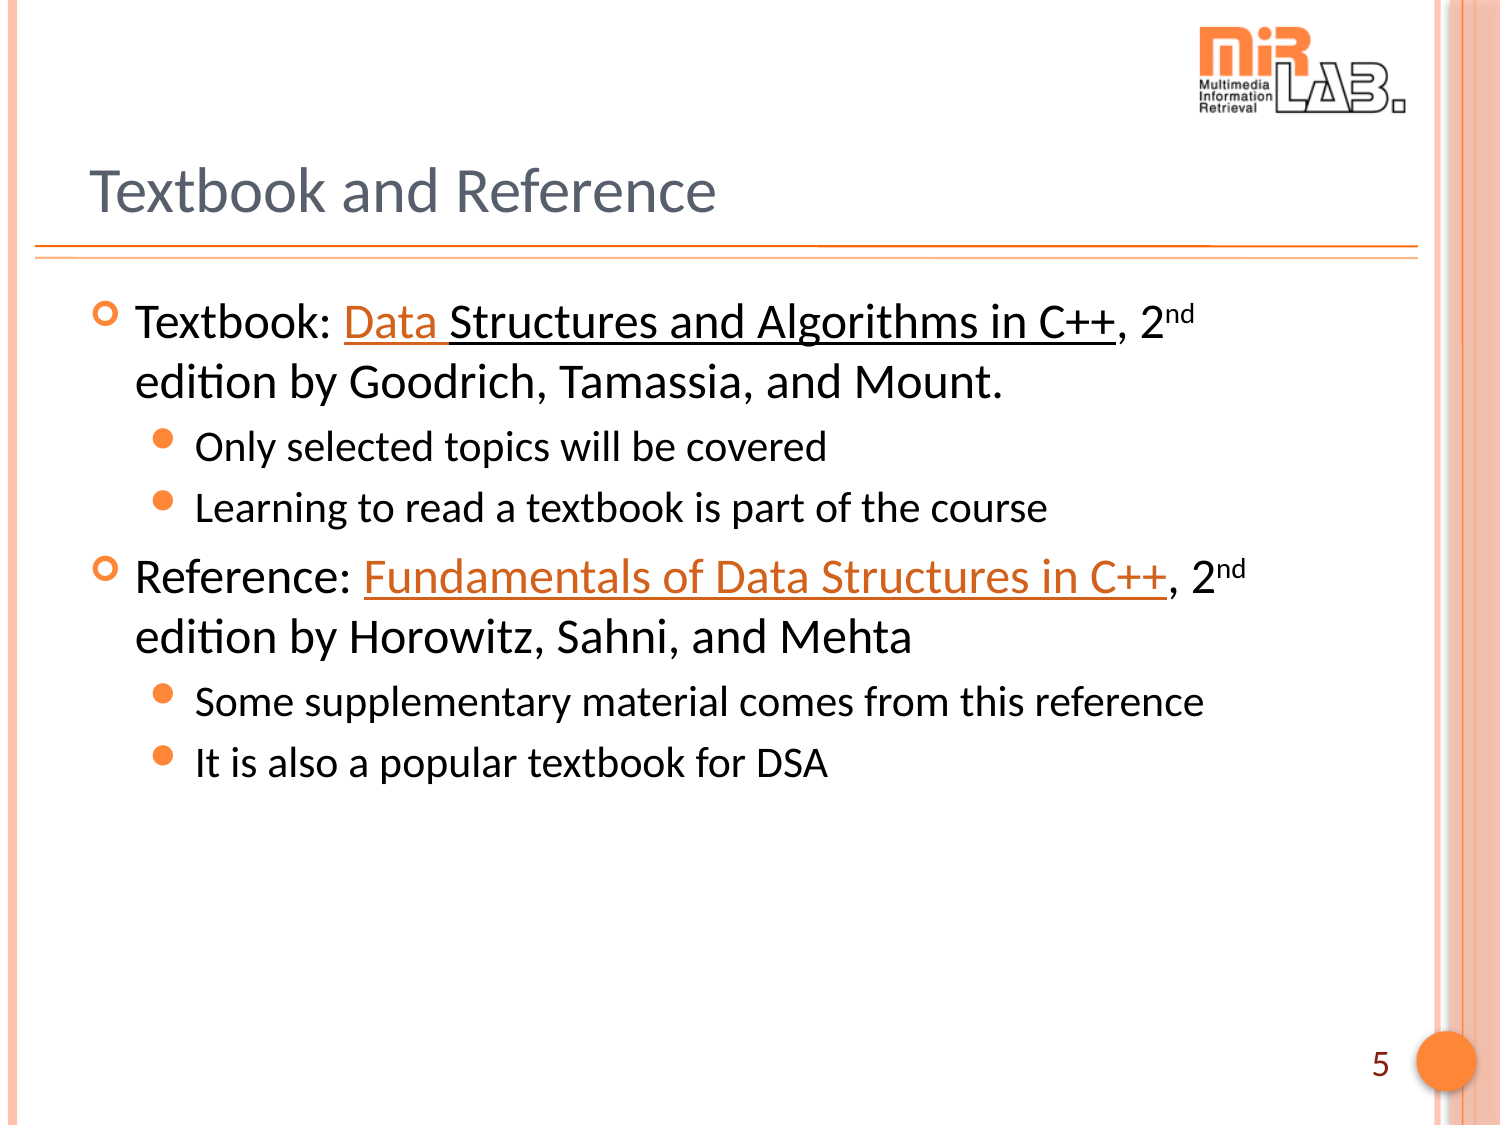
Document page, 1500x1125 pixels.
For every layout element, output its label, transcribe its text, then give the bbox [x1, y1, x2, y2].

title Textbook and Reference [75, 45, 1372, 233]
picture [1195, 22, 1408, 118]
list Textbook: Data Structures and Algorithms in C++, 2nd edition by Goodrich, Tamassia, and Mount. Only selected topics will be covered Learning to read a textbook is part of the course Reference: Fundamentals of Data Structures in C++, 2nd edition by Horowitz, Sahni, and Mehta Some supplementary material comes from this reference It is also a popular textbook for DSA [75, 281, 1329, 1062]
